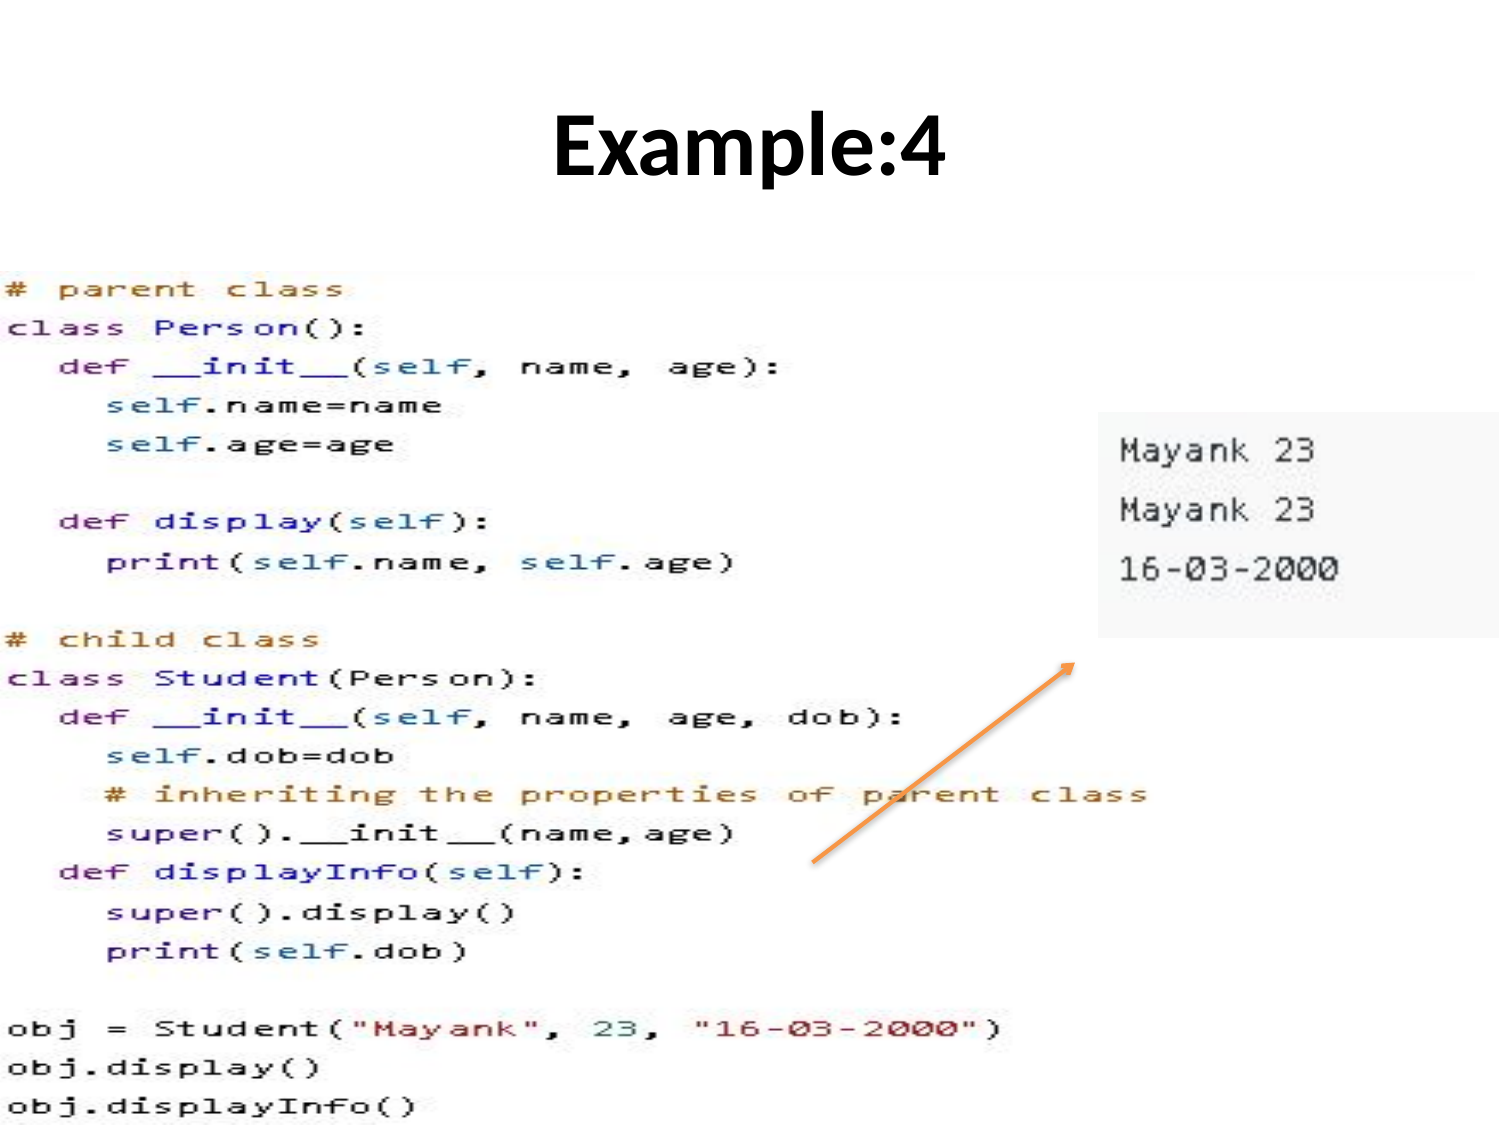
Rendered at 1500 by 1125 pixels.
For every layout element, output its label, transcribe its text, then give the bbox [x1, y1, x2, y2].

picture [1098, 412, 1500, 638]
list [0, 271, 1476, 1125]
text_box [812, 662, 1076, 863]
title Example:4 [75, 45, 1425, 233]
